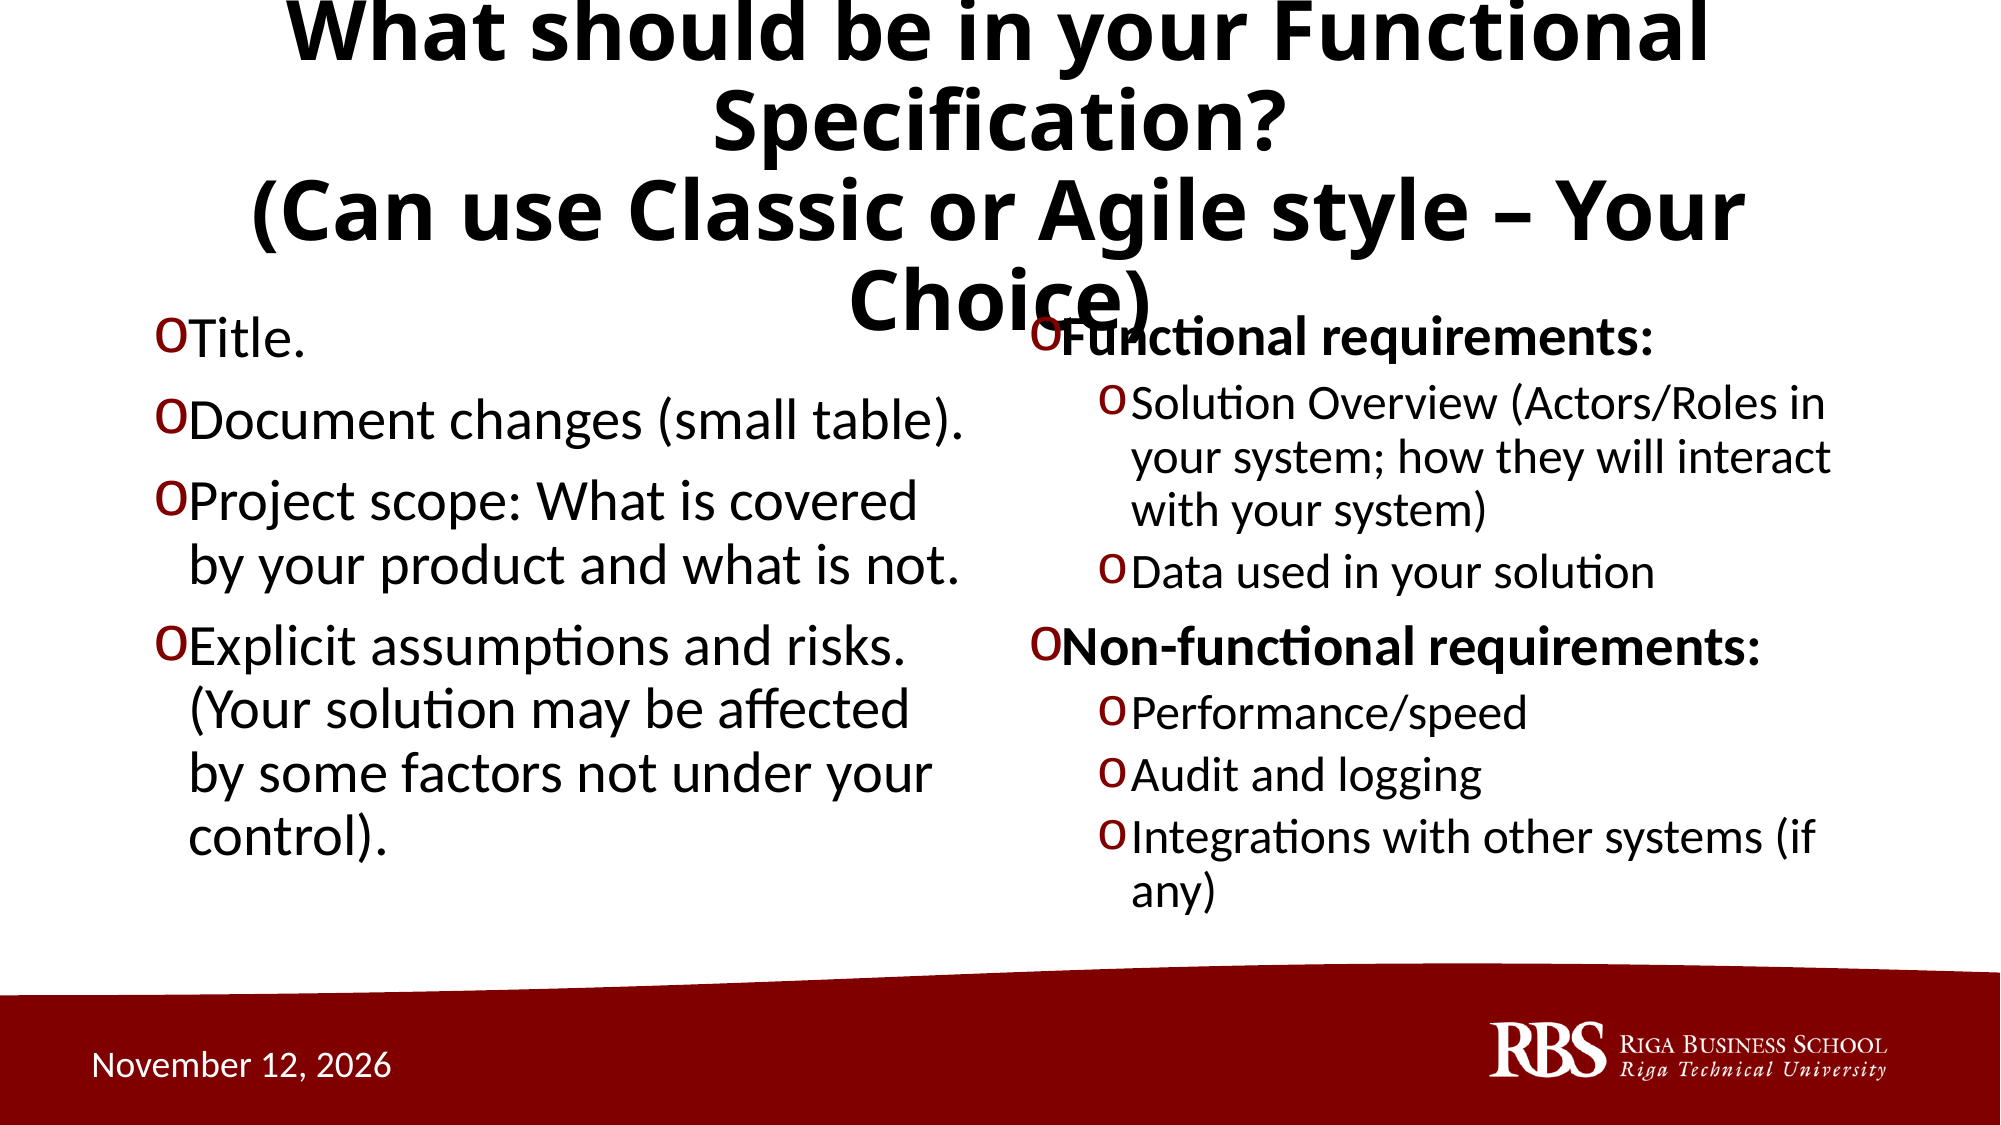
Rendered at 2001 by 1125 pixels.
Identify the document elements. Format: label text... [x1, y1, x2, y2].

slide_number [76, 1032, 527, 1093]
list Title. Document changes (small table). Project scope: What is covered by your product and what is not. Explicit assumptions and risks. (Your solution may be affected by some factors not under your control). [137, 299, 988, 936]
picture [1475, 1002, 1900, 1100]
list Functional requirements: Solution Overview (Actors/Roles in your system; how they will interact with your system) Data used in your solution Non-functional requirements: Performance/speed Audit and logging Integrations with other systems (if any) [1012, 299, 1863, 936]
title What should be in your Functional Specification? (Can use Classic or Agile style – Your Choice) [137, 59, 1863, 278]
